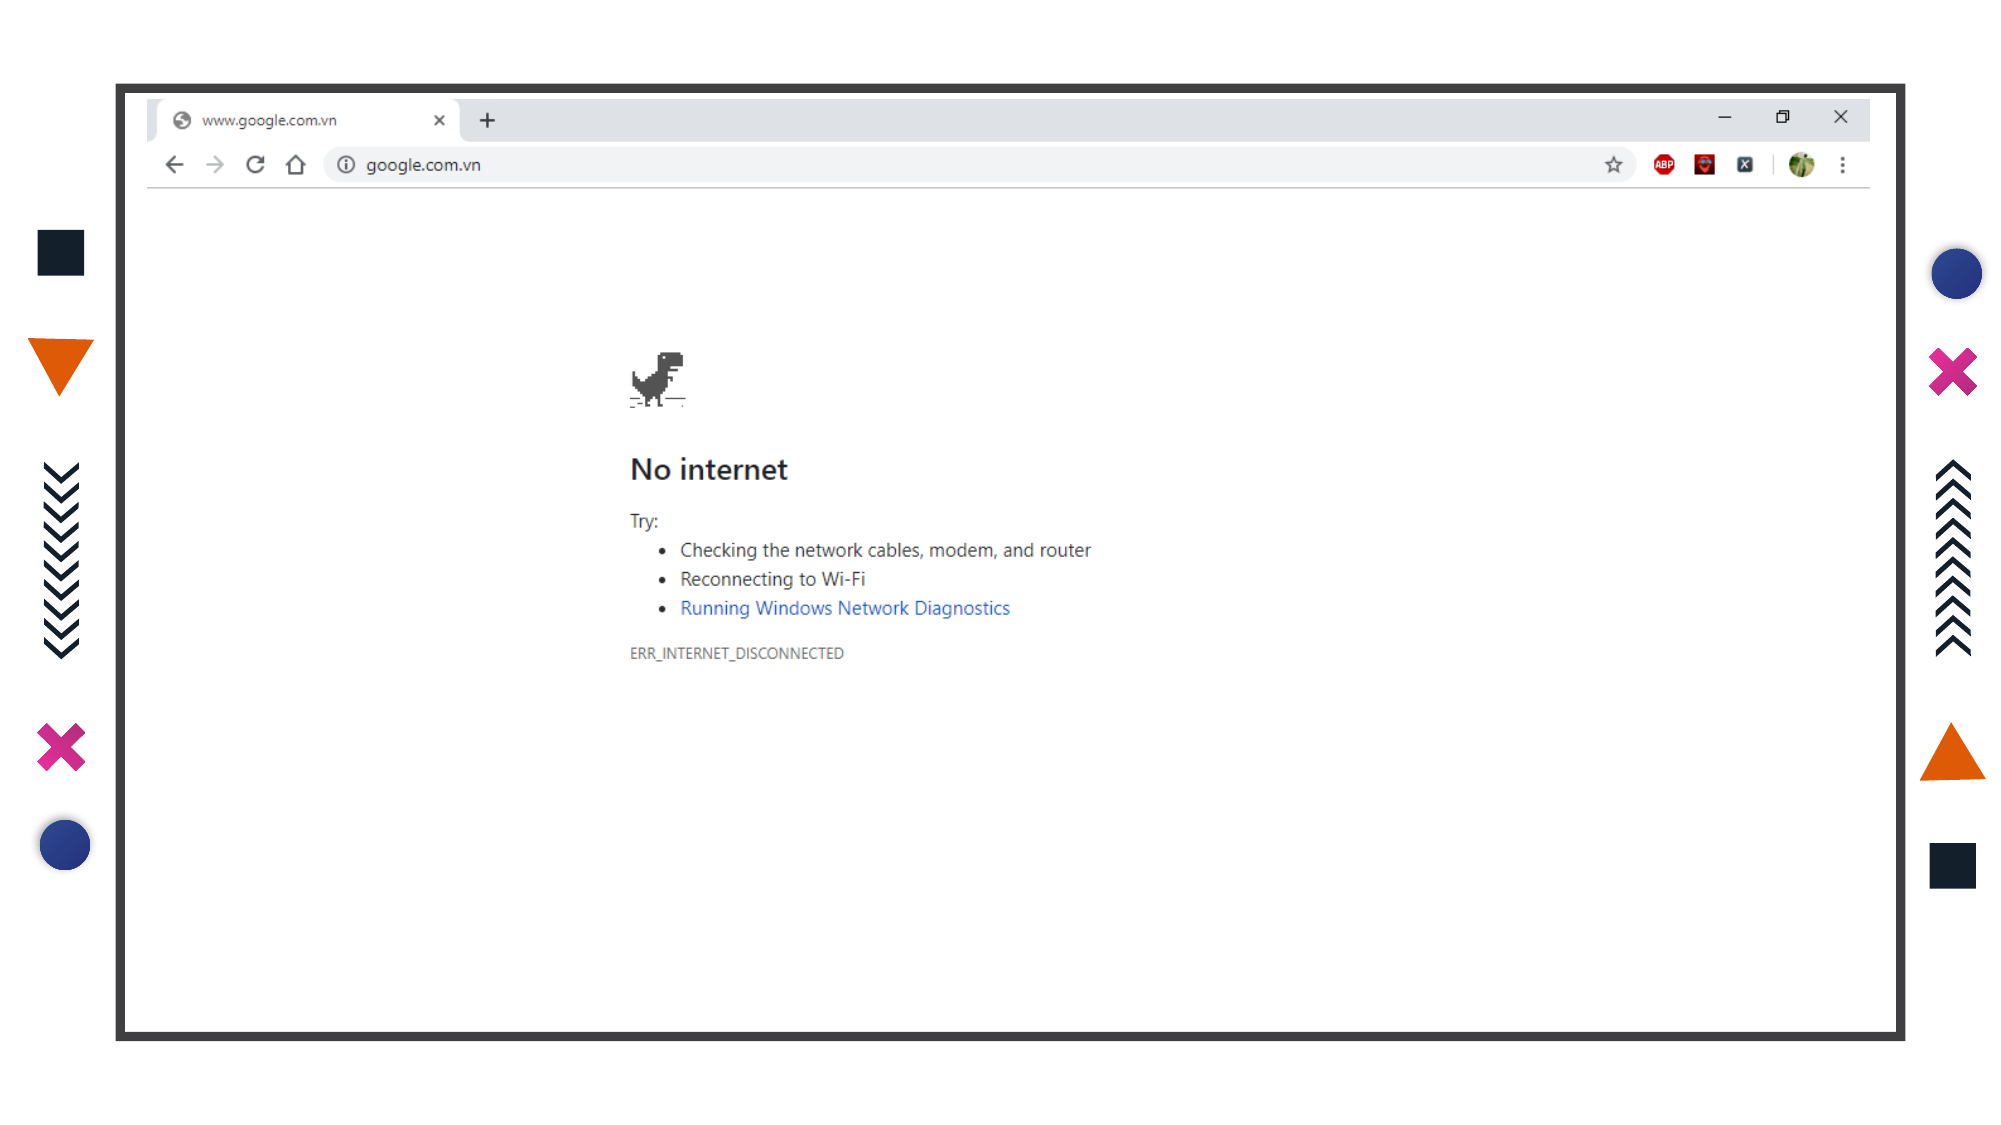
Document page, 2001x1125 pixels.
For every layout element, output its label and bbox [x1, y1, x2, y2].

picture [147, 99, 1870, 1016]
